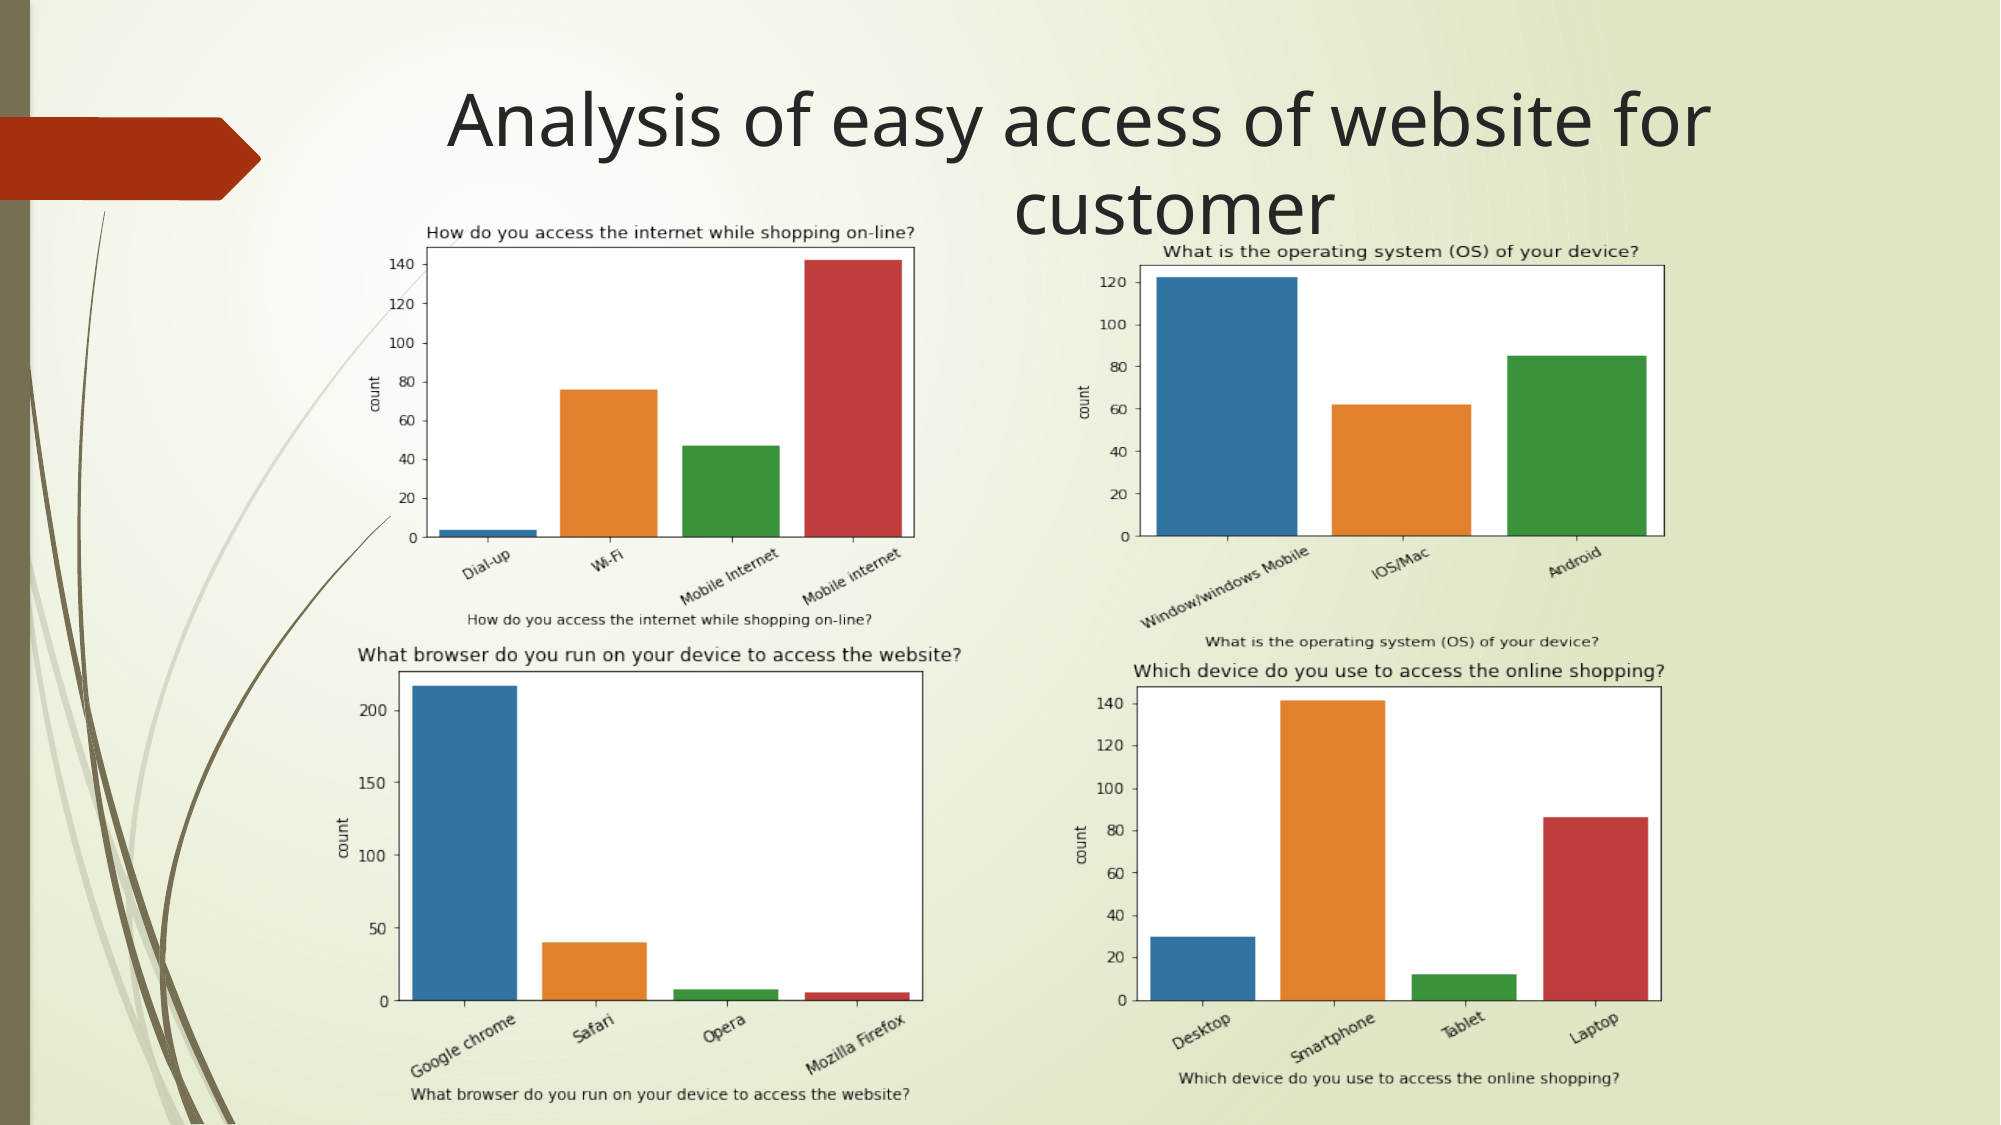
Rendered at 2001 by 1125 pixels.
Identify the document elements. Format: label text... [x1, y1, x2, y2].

picture [325, 636, 975, 1114]
title Analysis of easy access of website for customer [425, 66, 1888, 258]
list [358, 216, 924, 635]
picture [1063, 235, 1675, 1097]
